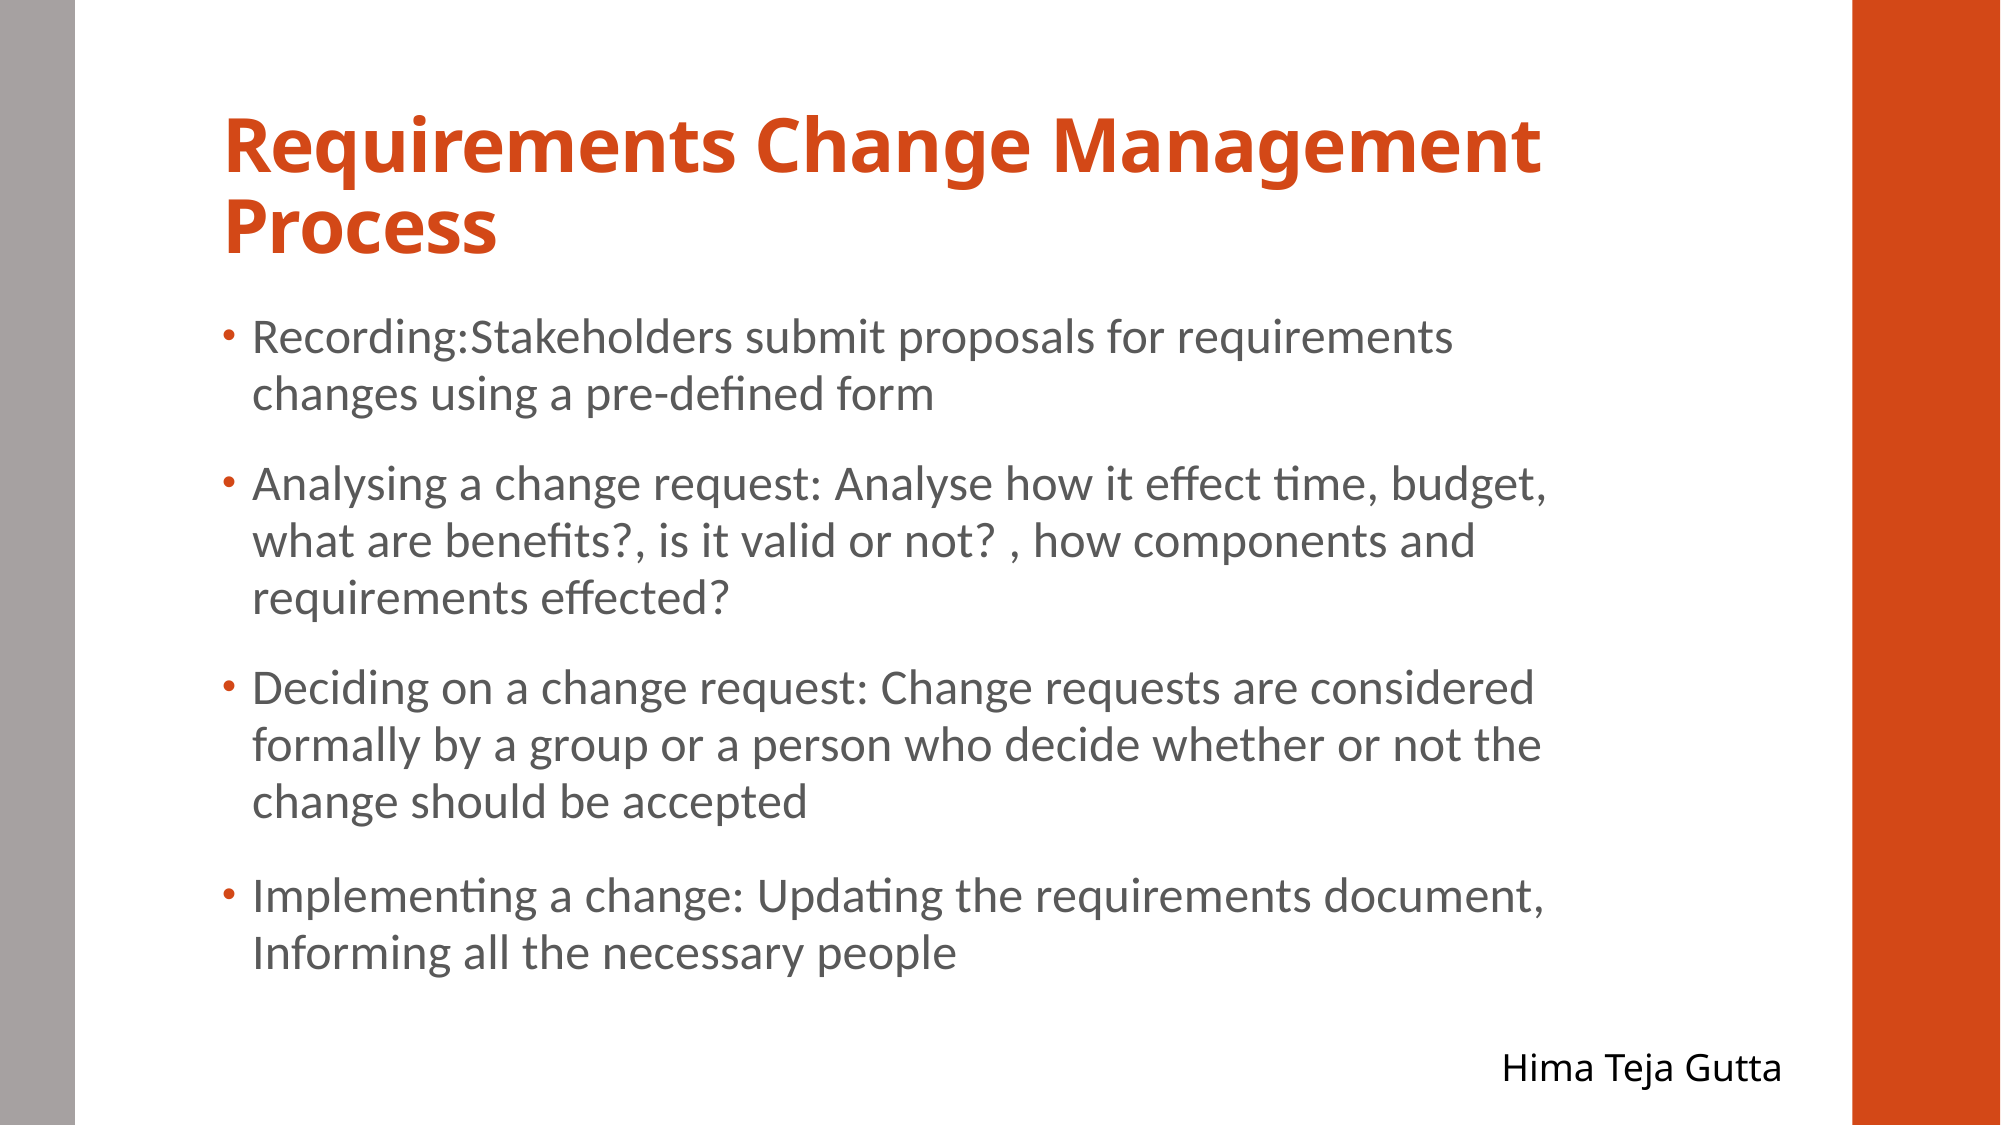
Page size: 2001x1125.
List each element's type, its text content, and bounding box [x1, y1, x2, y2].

list Recording:Stakeholders submit proposals for requirements changes using a pre-defined form Analysing a change request: Analyse how it effect time, budget, what are benefits?, is it valid or not? , how components and requirements effected? Deciding on a change request: Change requests are considered formally by a group or a person who decide whether or not the change should be accepted Implementing a change: Updating the requirements document, Informing all the necessary people [206, 299, 1617, 1014]
text_box Hima Teja Gutta [1486, 1036, 1798, 1125]
title Requirements Change Management Process [206, 48, 1797, 278]
